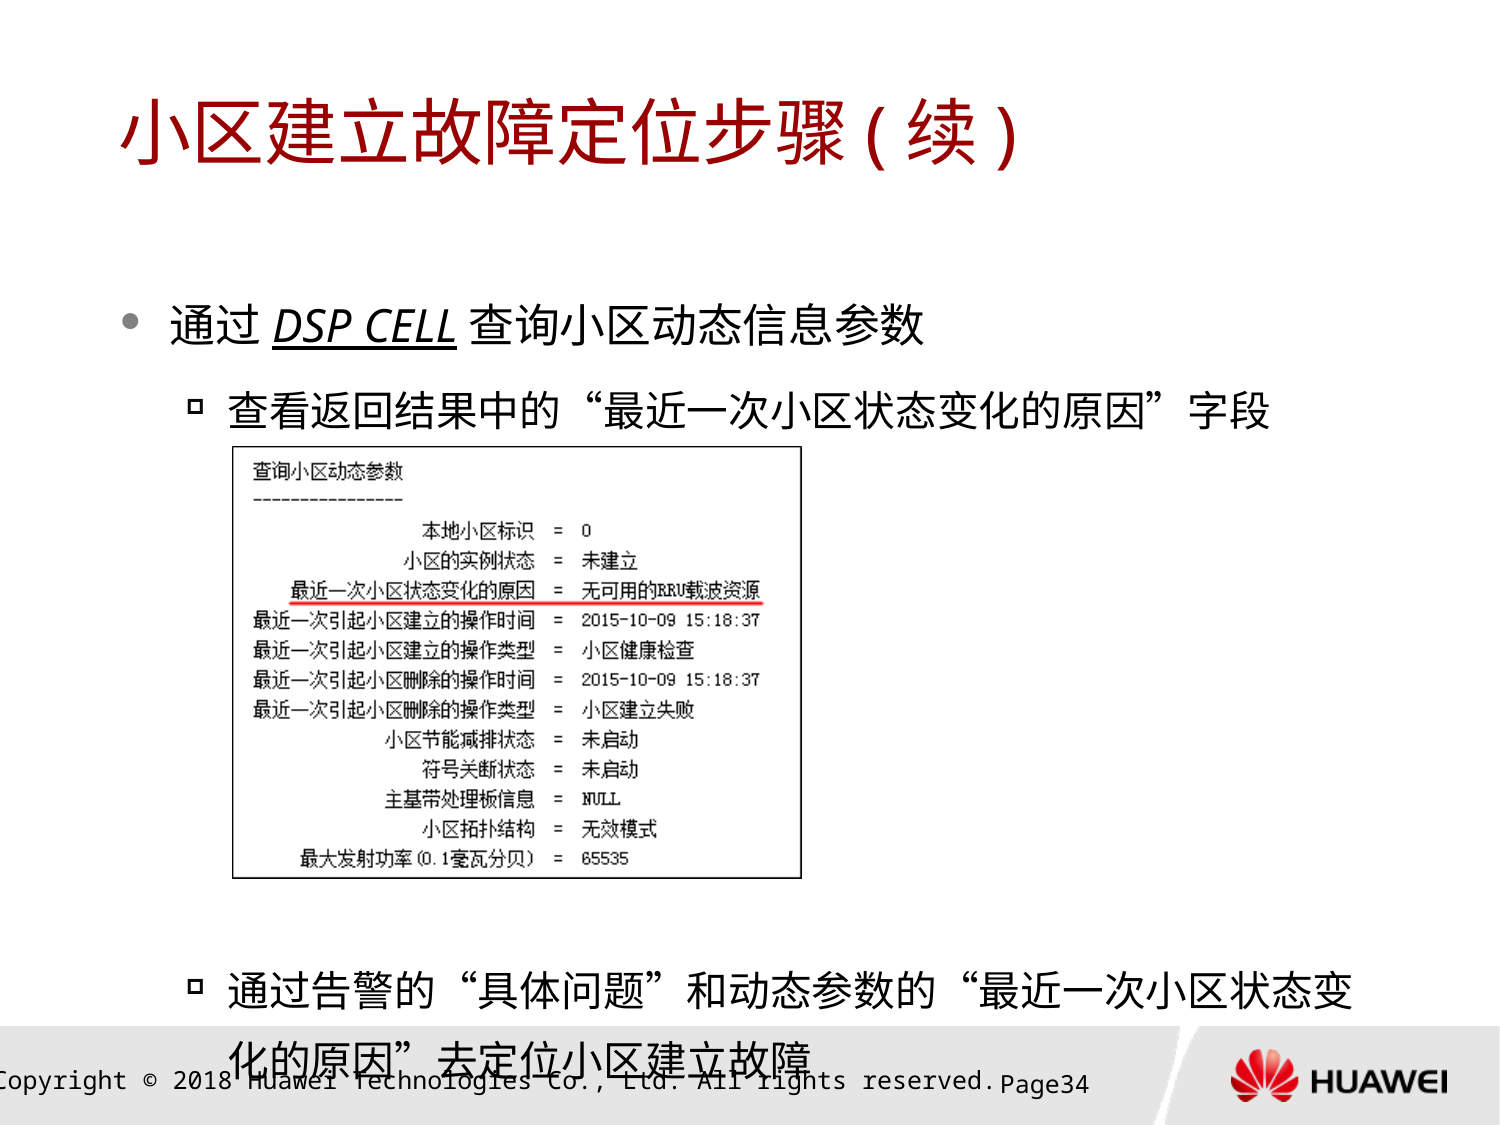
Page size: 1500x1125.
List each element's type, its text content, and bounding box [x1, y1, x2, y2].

title 小区建立故障定位步骤(续) [104, 58, 1374, 202]
picture [0, 1026, 1500, 1125]
slide_number Page33 [999, 1070, 1250, 1125]
picture [232, 446, 802, 879]
list 通过DSP CELL查询小区动态信息参数 查看返回结果中的“最近一次小区状态变化的原因”字段 通过告警的“具体问题”和动态参数的“最近一次小区状态变化的原因”去定位小区建立故障 [106, 268, 1409, 1015]
